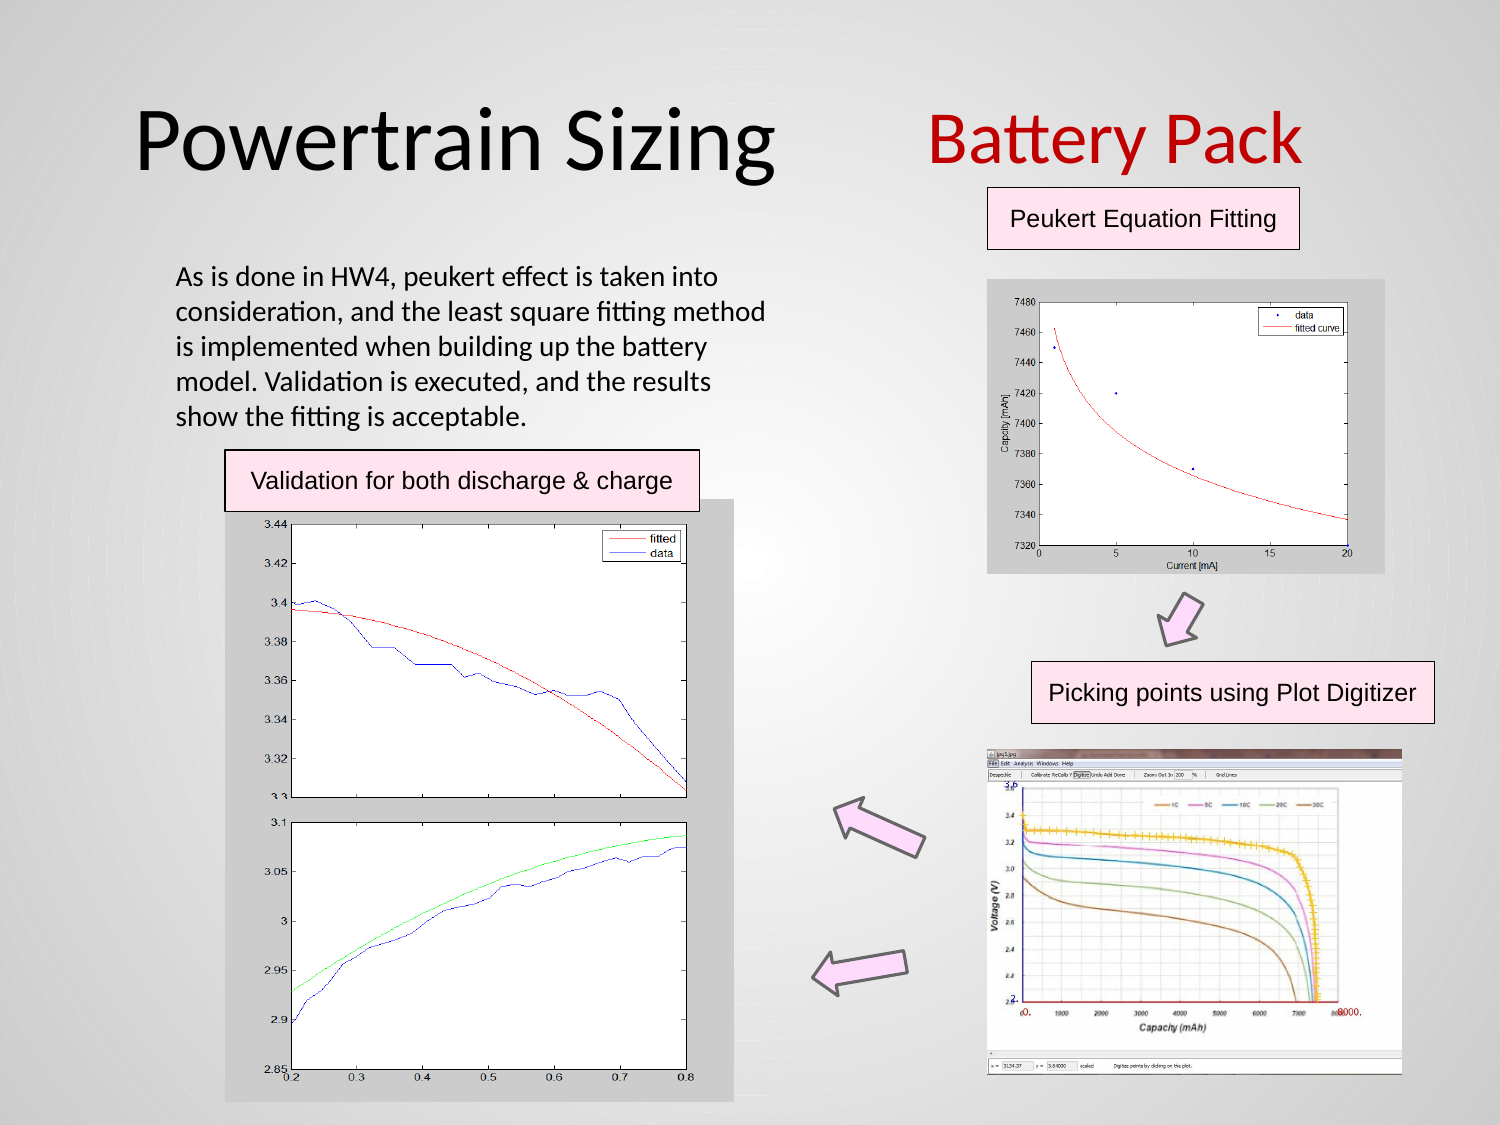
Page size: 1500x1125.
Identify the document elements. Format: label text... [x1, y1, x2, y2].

text_box [1158, 592, 1204, 646]
text_box Battery Pack [912, 81, 1325, 188]
text_box Validation for both discharge & charge [225, 450, 700, 498]
text_box As is done in HW4, peukert effect is taken into consideration, and the least square fitting method is implemented when building up the battery model. Validation is executed, and the results show the fitting is acceptable. [160, 249, 788, 450]
text_box Picking points using Plot Digitizer [1031, 661, 1435, 724]
text_box Powertrain Sizing [112, 39, 800, 228]
picture [987, 279, 1385, 574]
picture [987, 749, 1403, 1076]
text_box Peukert Equation Fitting [987, 187, 1300, 250]
text_box [834, 797, 925, 858]
picture [224, 499, 734, 1102]
text_box [812, 950, 908, 996]
